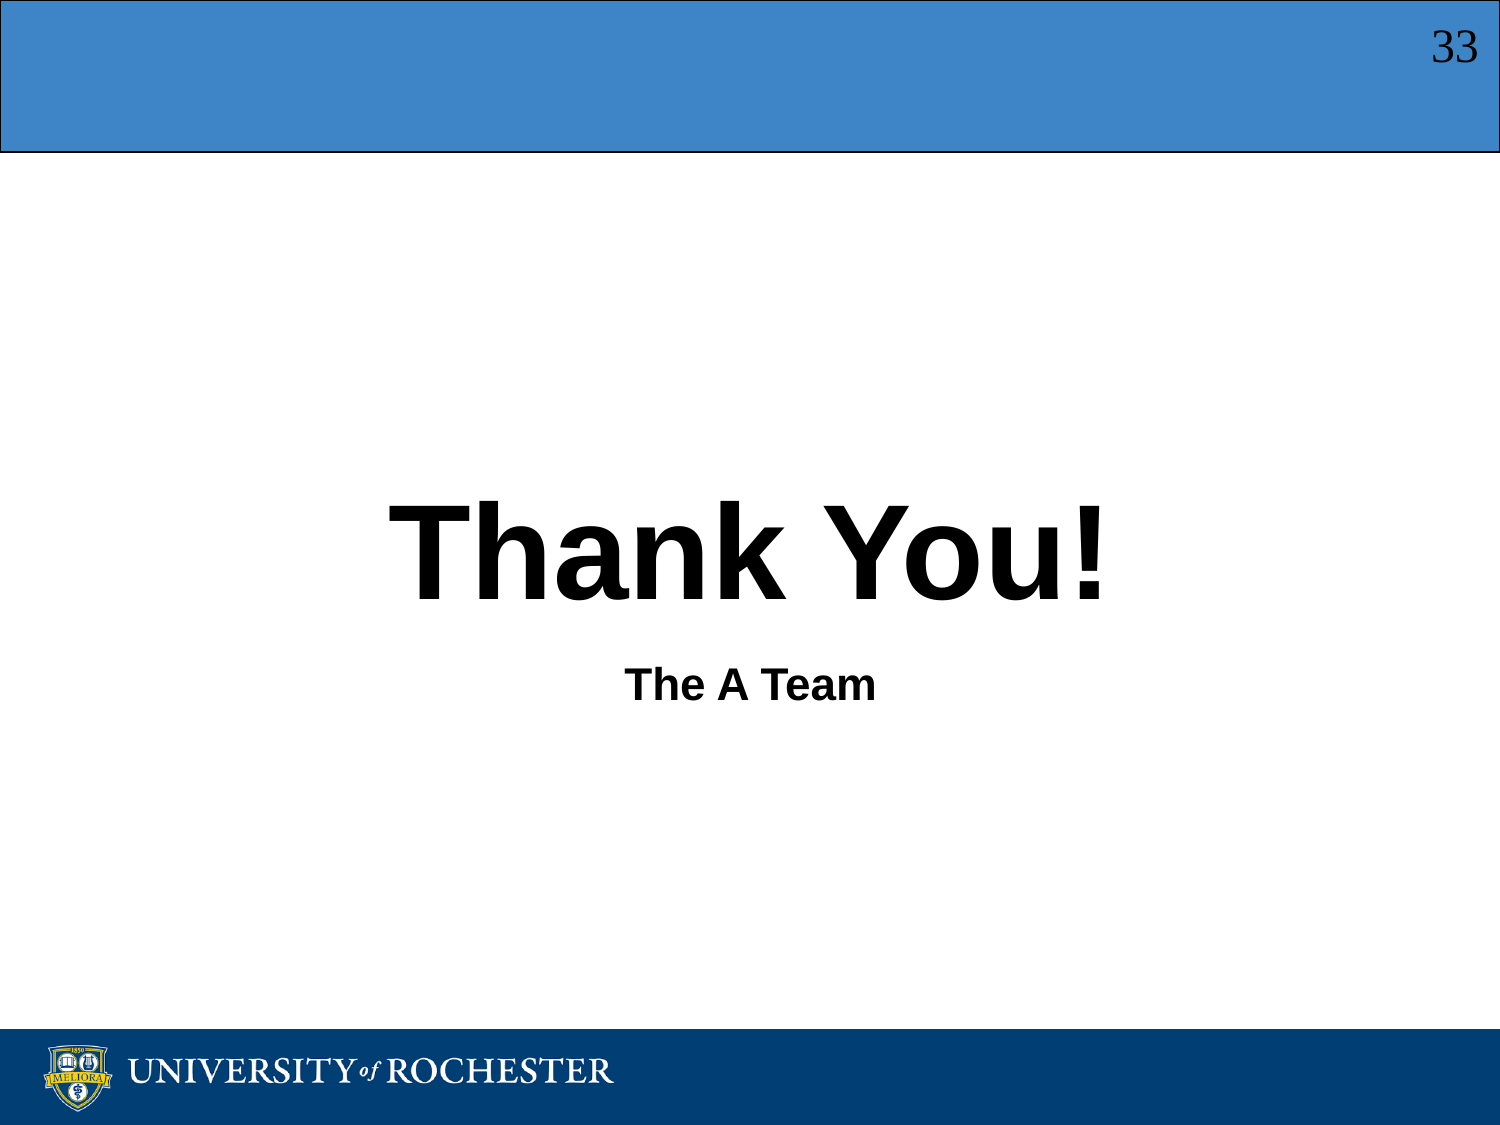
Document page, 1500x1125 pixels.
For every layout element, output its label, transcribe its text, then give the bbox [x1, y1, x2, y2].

picture [0, 1029, 1500, 1125]
text_box [0, 0, 1500, 152]
slide_number ‹#› [1410, 0, 1500, 87]
text_box Thank You! The A Team [72, 217, 1429, 949]
